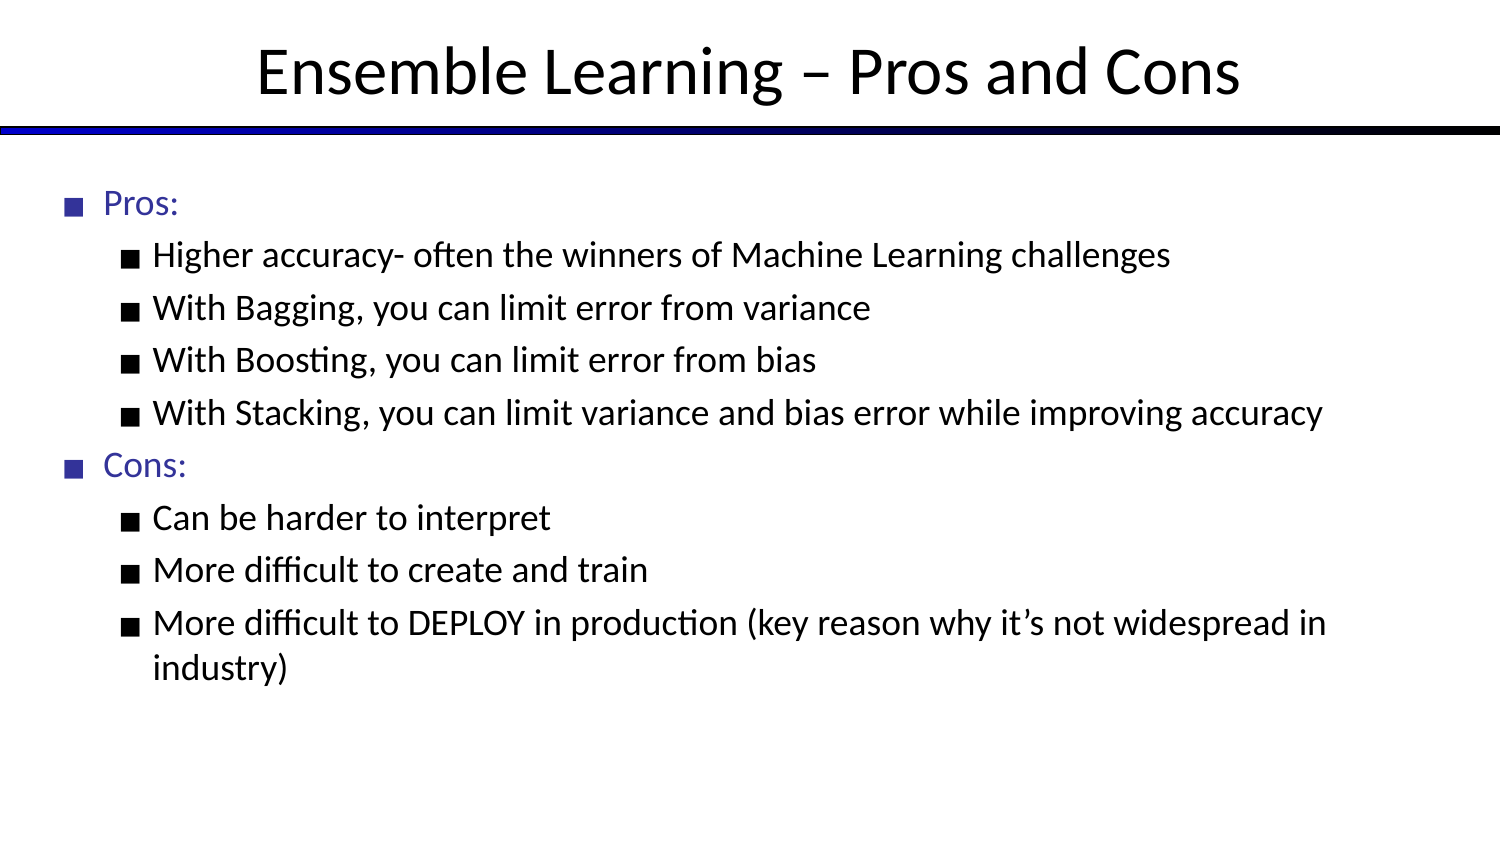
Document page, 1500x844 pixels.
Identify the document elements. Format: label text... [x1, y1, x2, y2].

title Ensemble Learning – Pros and Cons [0, 0, 1500, 138]
list Pros: Higher accuracy- often the winners of Machine Learning challenges With Bagging, you can limit error from variance With Boosting, you can limit error from bias With Stacking, you can limit variance and bias error while improving accuracy Cons: Can be harder to interpret More difficult to create and train More difficult to DEPLOY in production (key reason why it’s not widespread in industry) [50, 171, 1450, 754]
